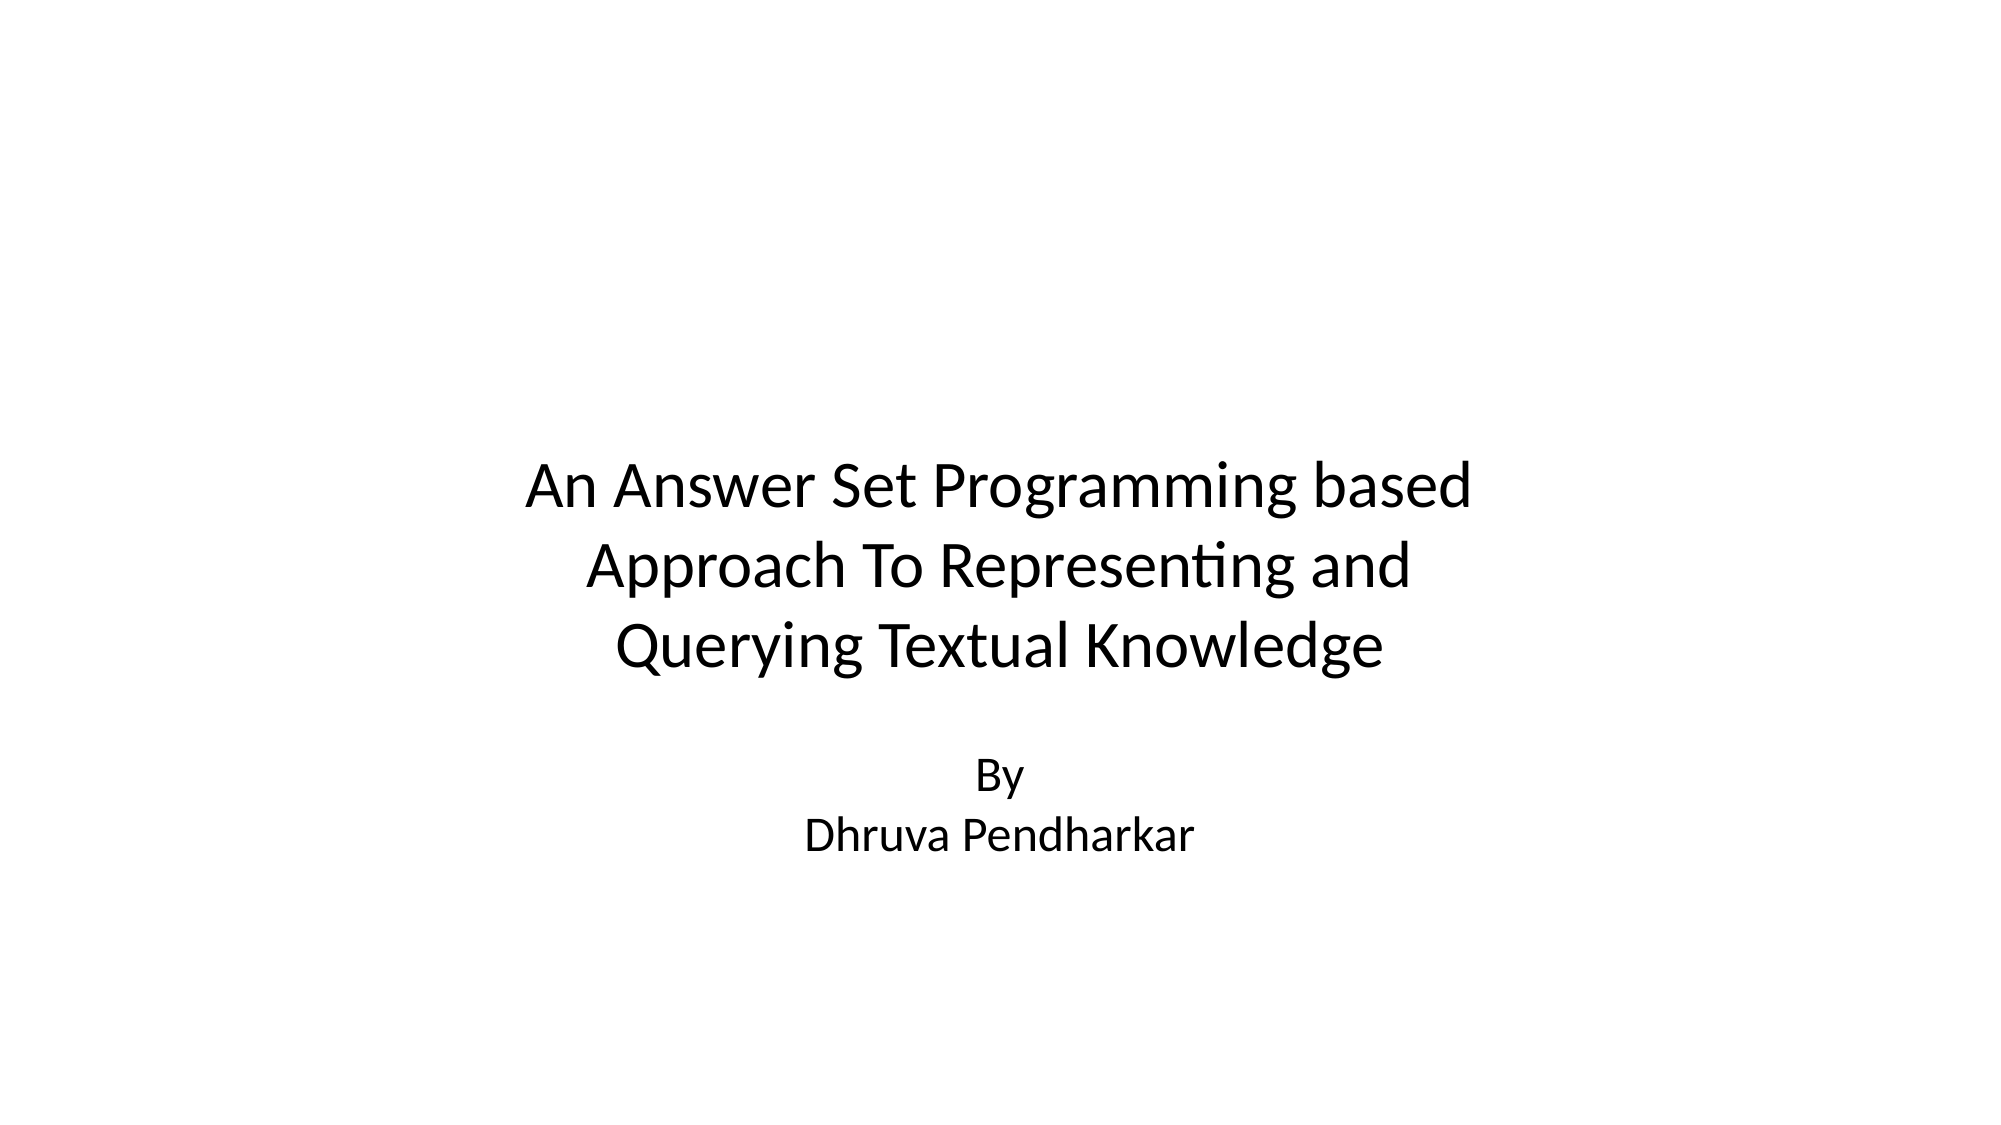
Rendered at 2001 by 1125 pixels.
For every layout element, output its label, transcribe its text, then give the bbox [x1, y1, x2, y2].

text_box An Answer Set Programming based Approach To Representing and Querying Textual Knowledge By Dhruva Pendharkar [466, 433, 1534, 869]
